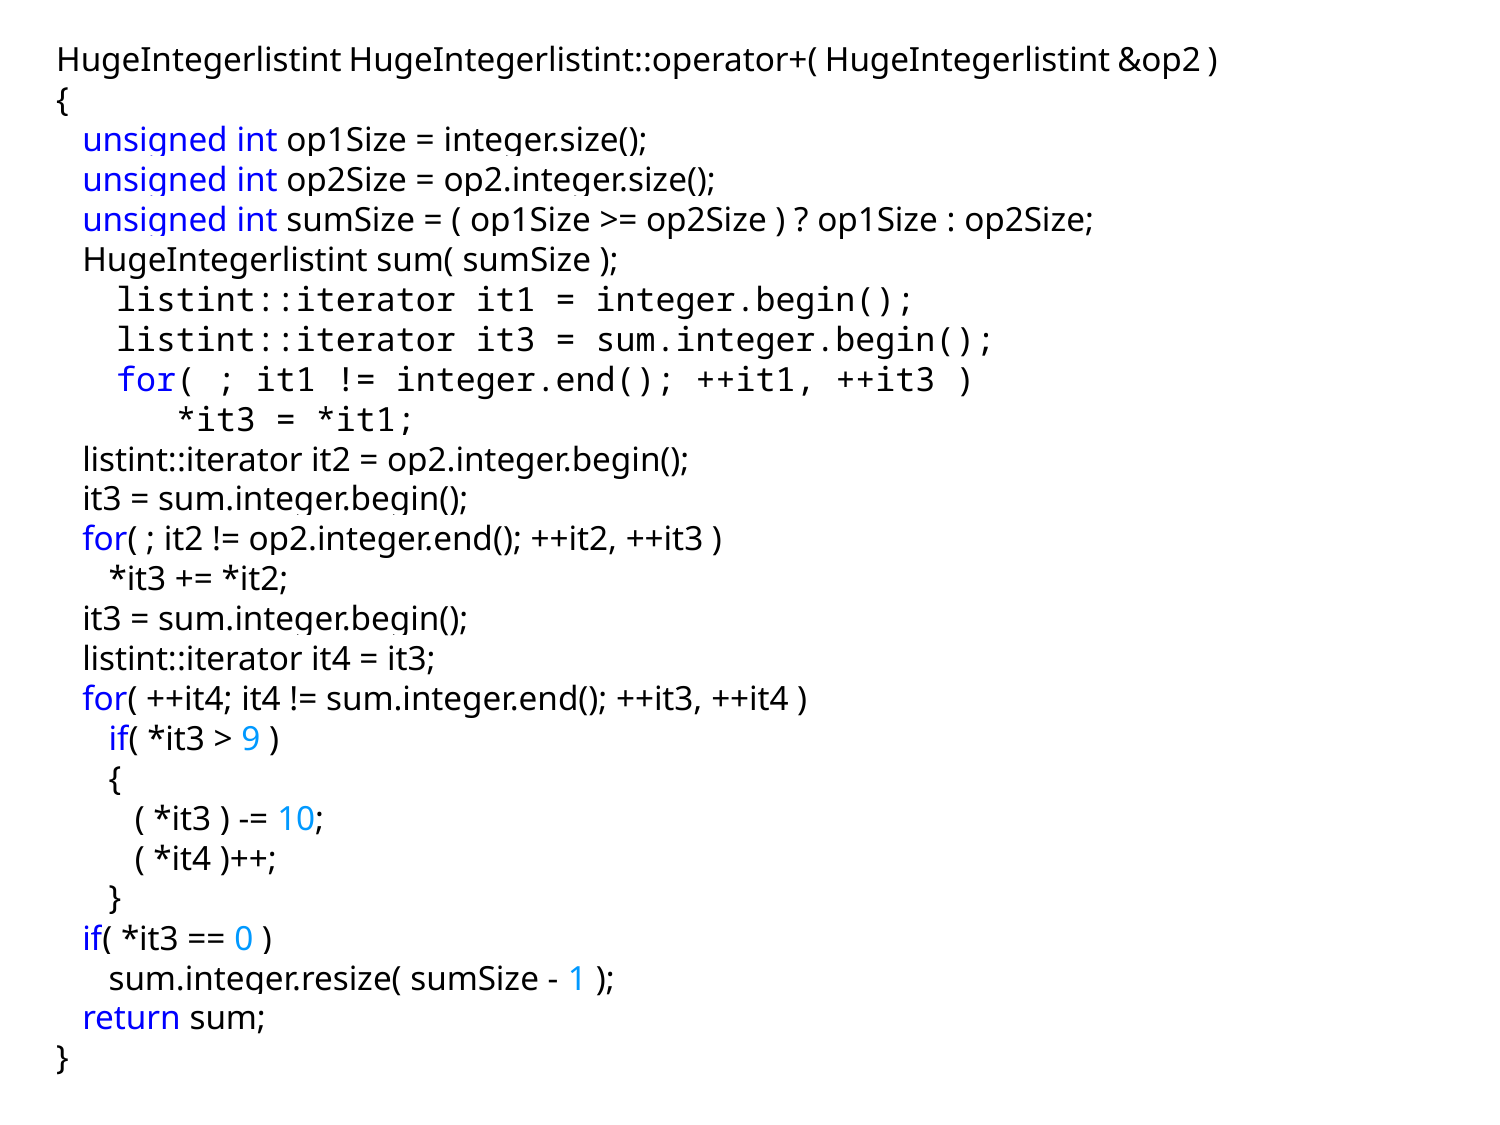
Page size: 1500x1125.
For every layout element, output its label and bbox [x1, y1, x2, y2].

list [41, 30, 1459, 1094]
